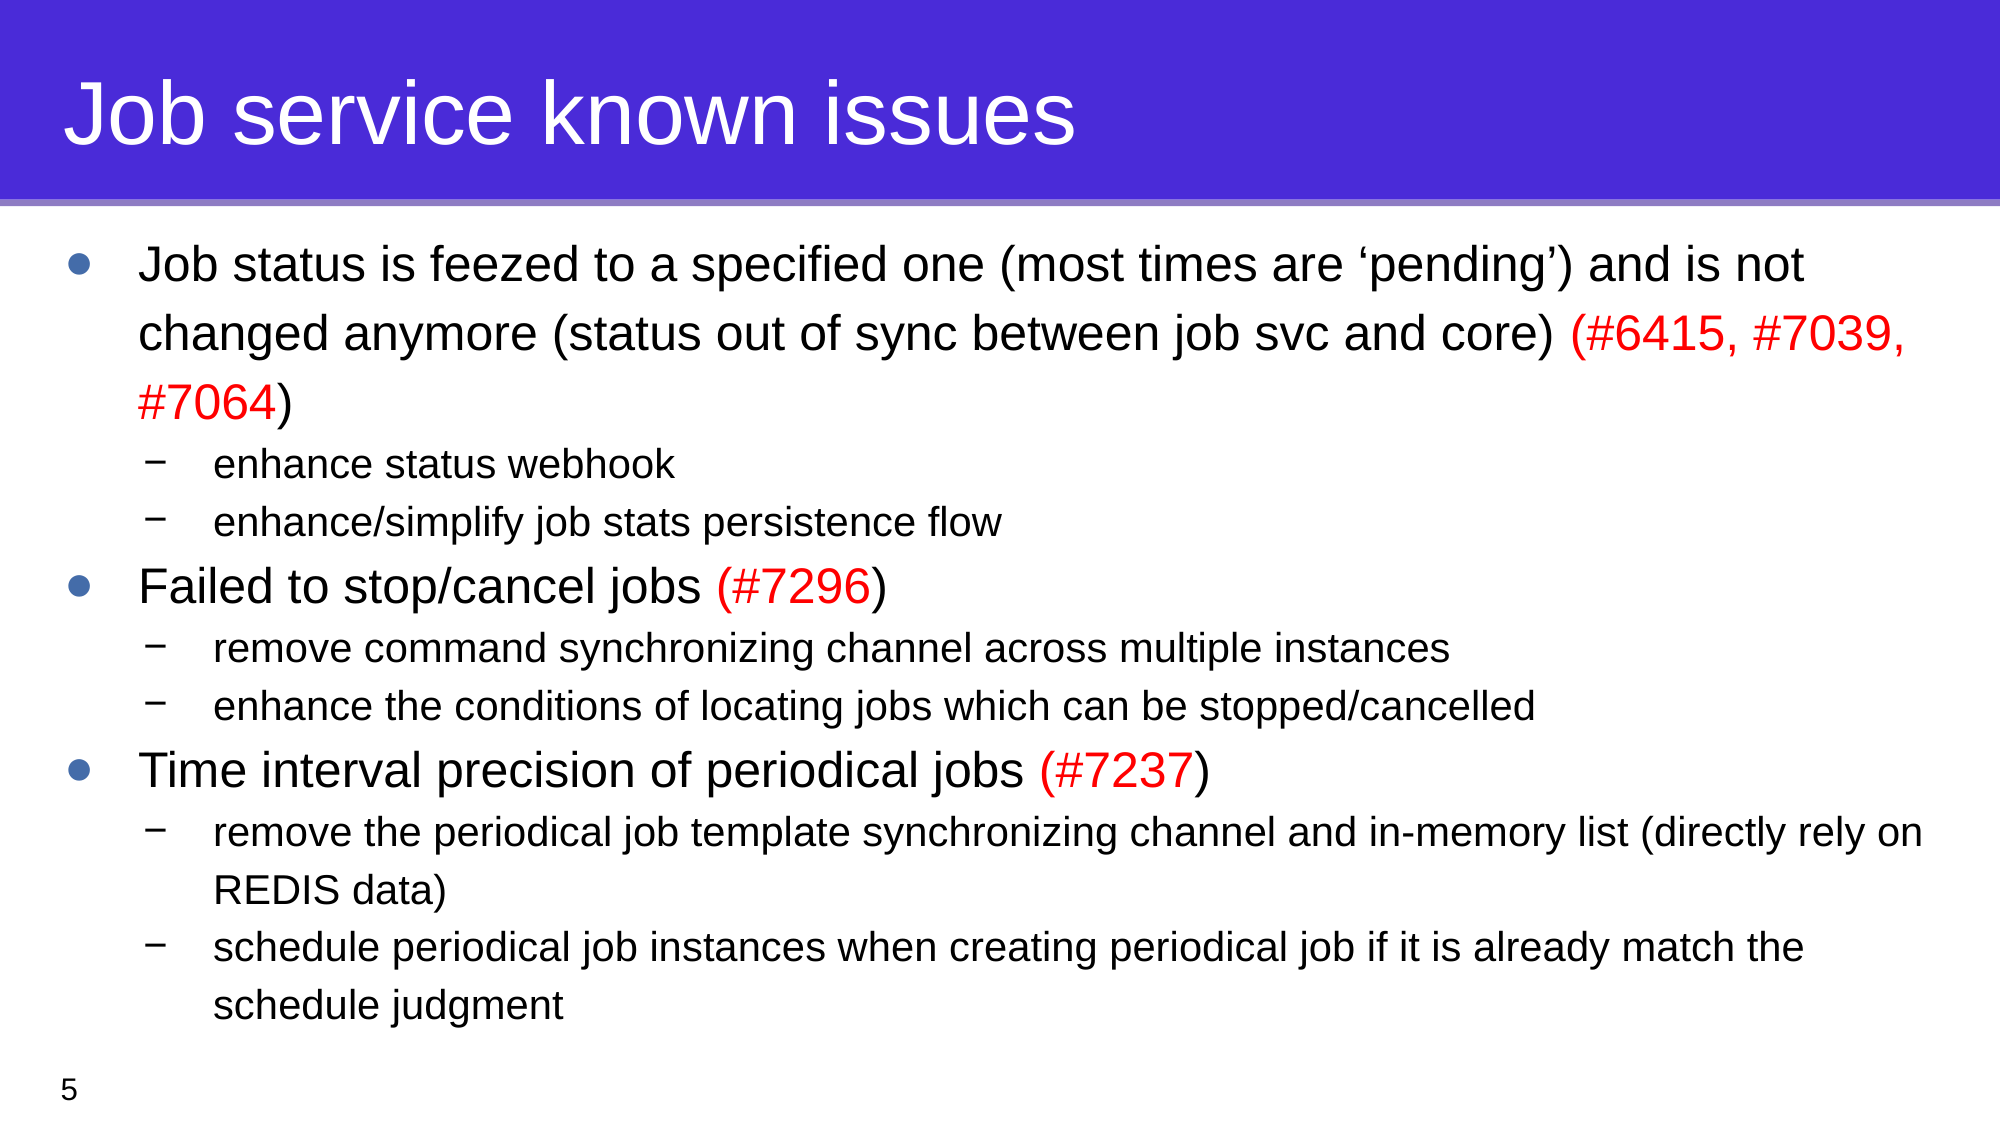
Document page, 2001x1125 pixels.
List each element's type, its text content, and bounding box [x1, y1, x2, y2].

list Job status is feezed to a specified one (most times are ‘pending’) and is not changed anymore (status out of sync between job svc and core) (#6415, #7039, #7064) enhance status webhook enhance/simplify job stats persistence flow Failed to stop/cancel jobs (#7296) remove command synchronizing channel across multiple instances enhance the conditions of locating jobs which can be stopped/cancelled Time interval precision of periodical jobs (#7237) remove the periodical job template synchronizing channel and in-memory list (directly rely on REDIS data) schedule periodical job instances when creating periodical job if it is already match the schedule judgment [43, 202, 1960, 987]
title Job service known issues [43, 34, 1907, 161]
slide_number 5 [40, 1044, 161, 1125]
